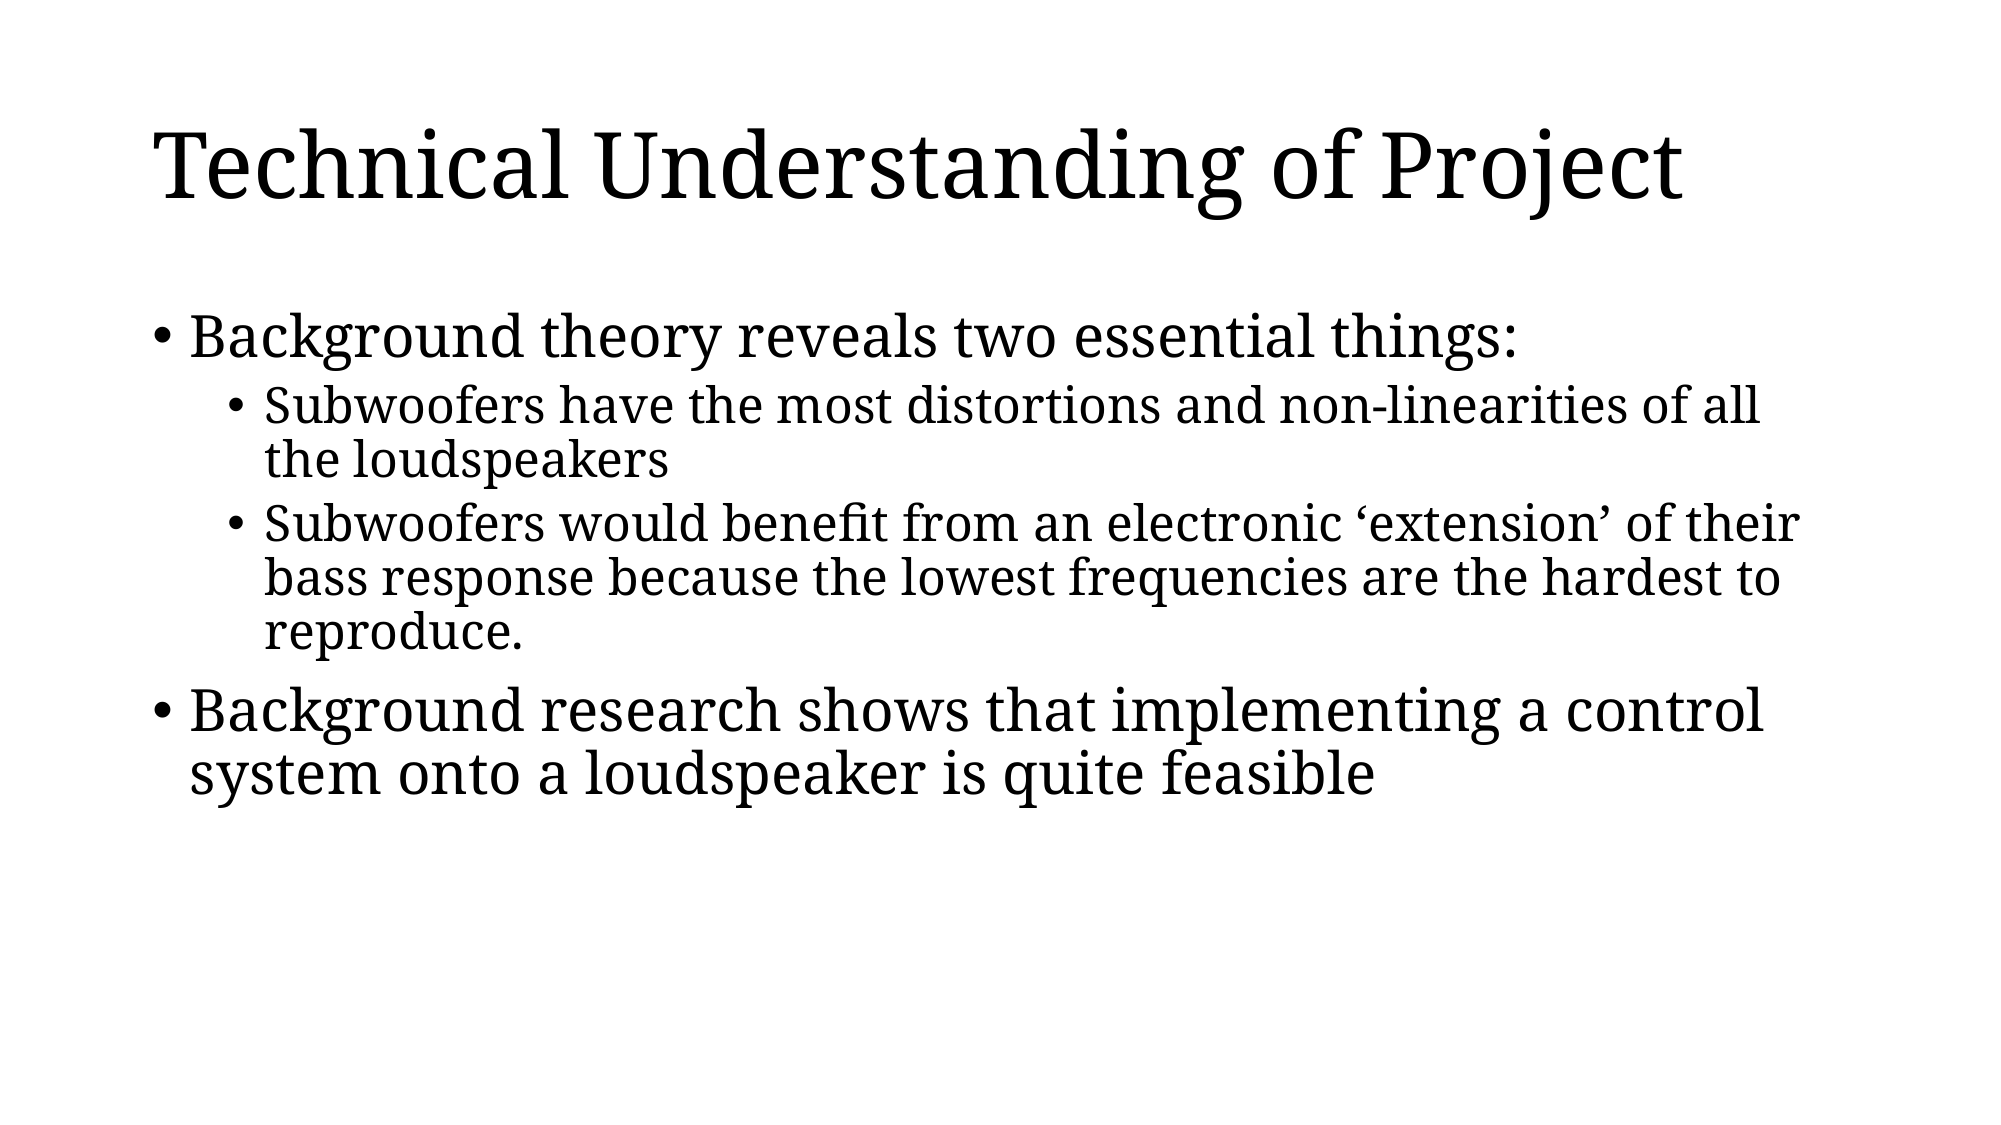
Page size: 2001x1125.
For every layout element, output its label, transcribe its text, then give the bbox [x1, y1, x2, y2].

list Background theory reveals two essential things: Subwoofers have the most distortions and non-linearities of all the loudspeakers Subwoofers would benefit from an electronic ‘extension’ of their bass response because the lowest frequencies are the hardest to reproduce. Background research shows that implementing a control system onto a loudspeaker is quite feasible [137, 299, 1863, 1014]
title Technical Understanding of Project [137, 59, 1863, 278]
